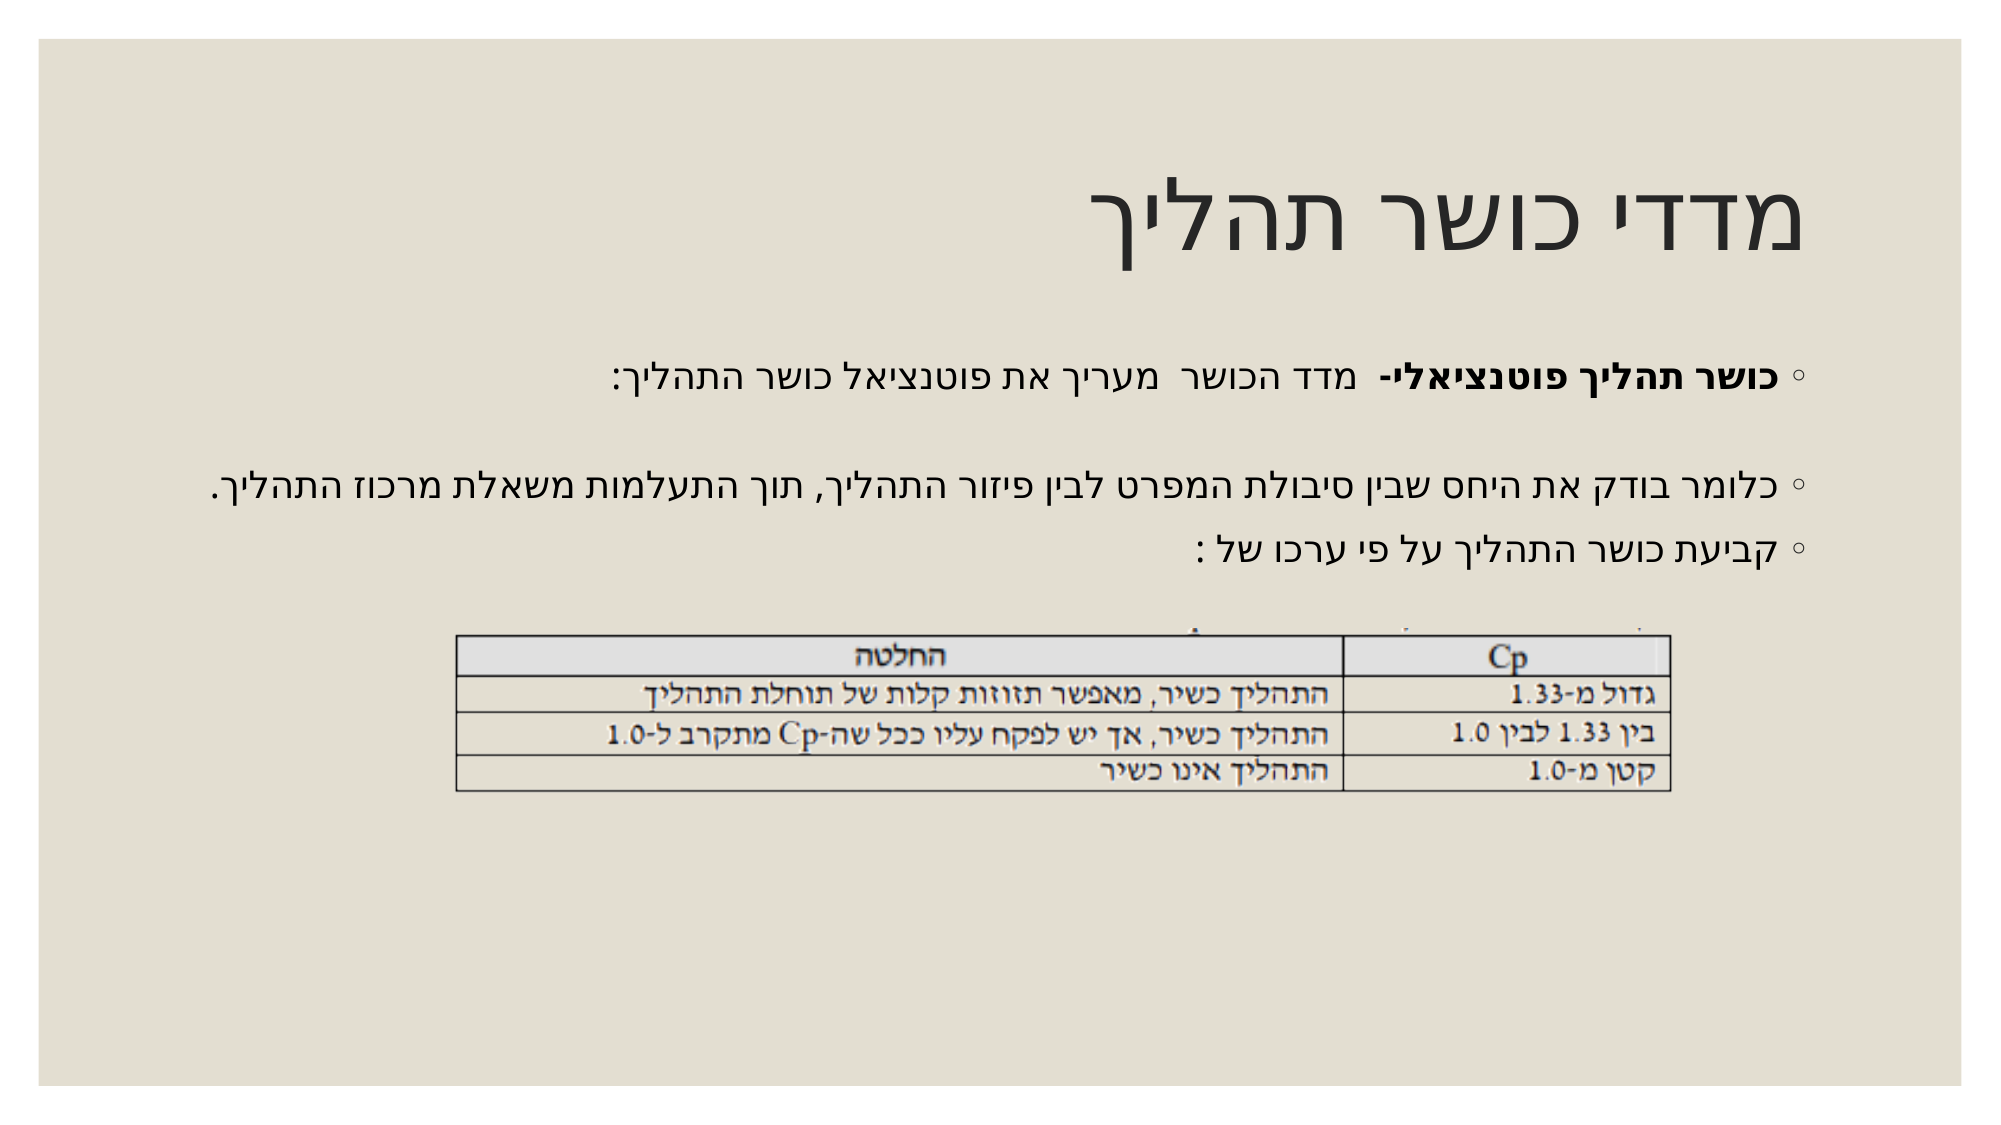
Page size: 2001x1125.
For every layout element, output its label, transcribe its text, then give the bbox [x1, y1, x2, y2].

title מדדי כושר תהליך [174, 105, 1825, 331]
picture [444, 628, 1682, 800]
